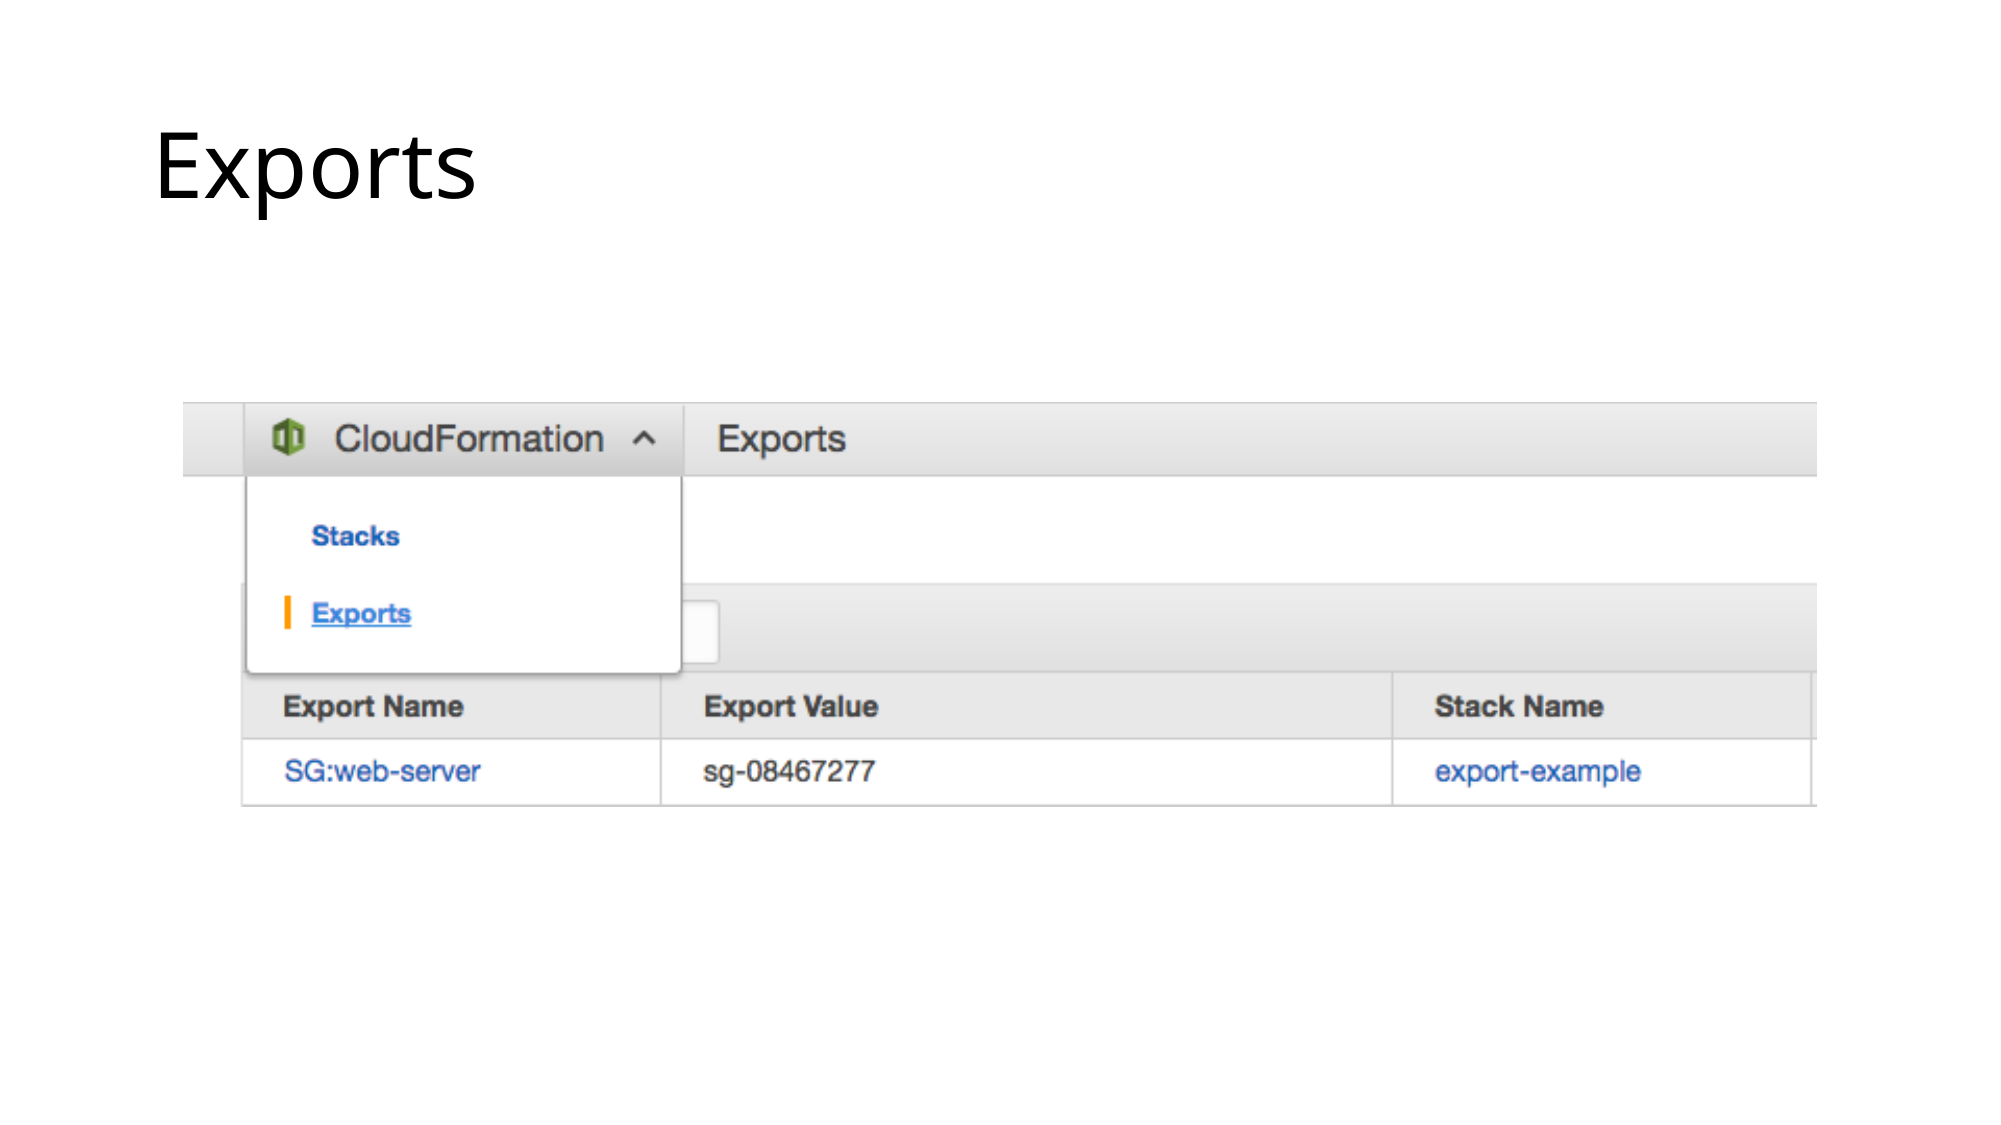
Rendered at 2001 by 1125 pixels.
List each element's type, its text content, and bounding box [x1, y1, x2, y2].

title Exports [137, 59, 1863, 278]
picture [183, 402, 1817, 807]
